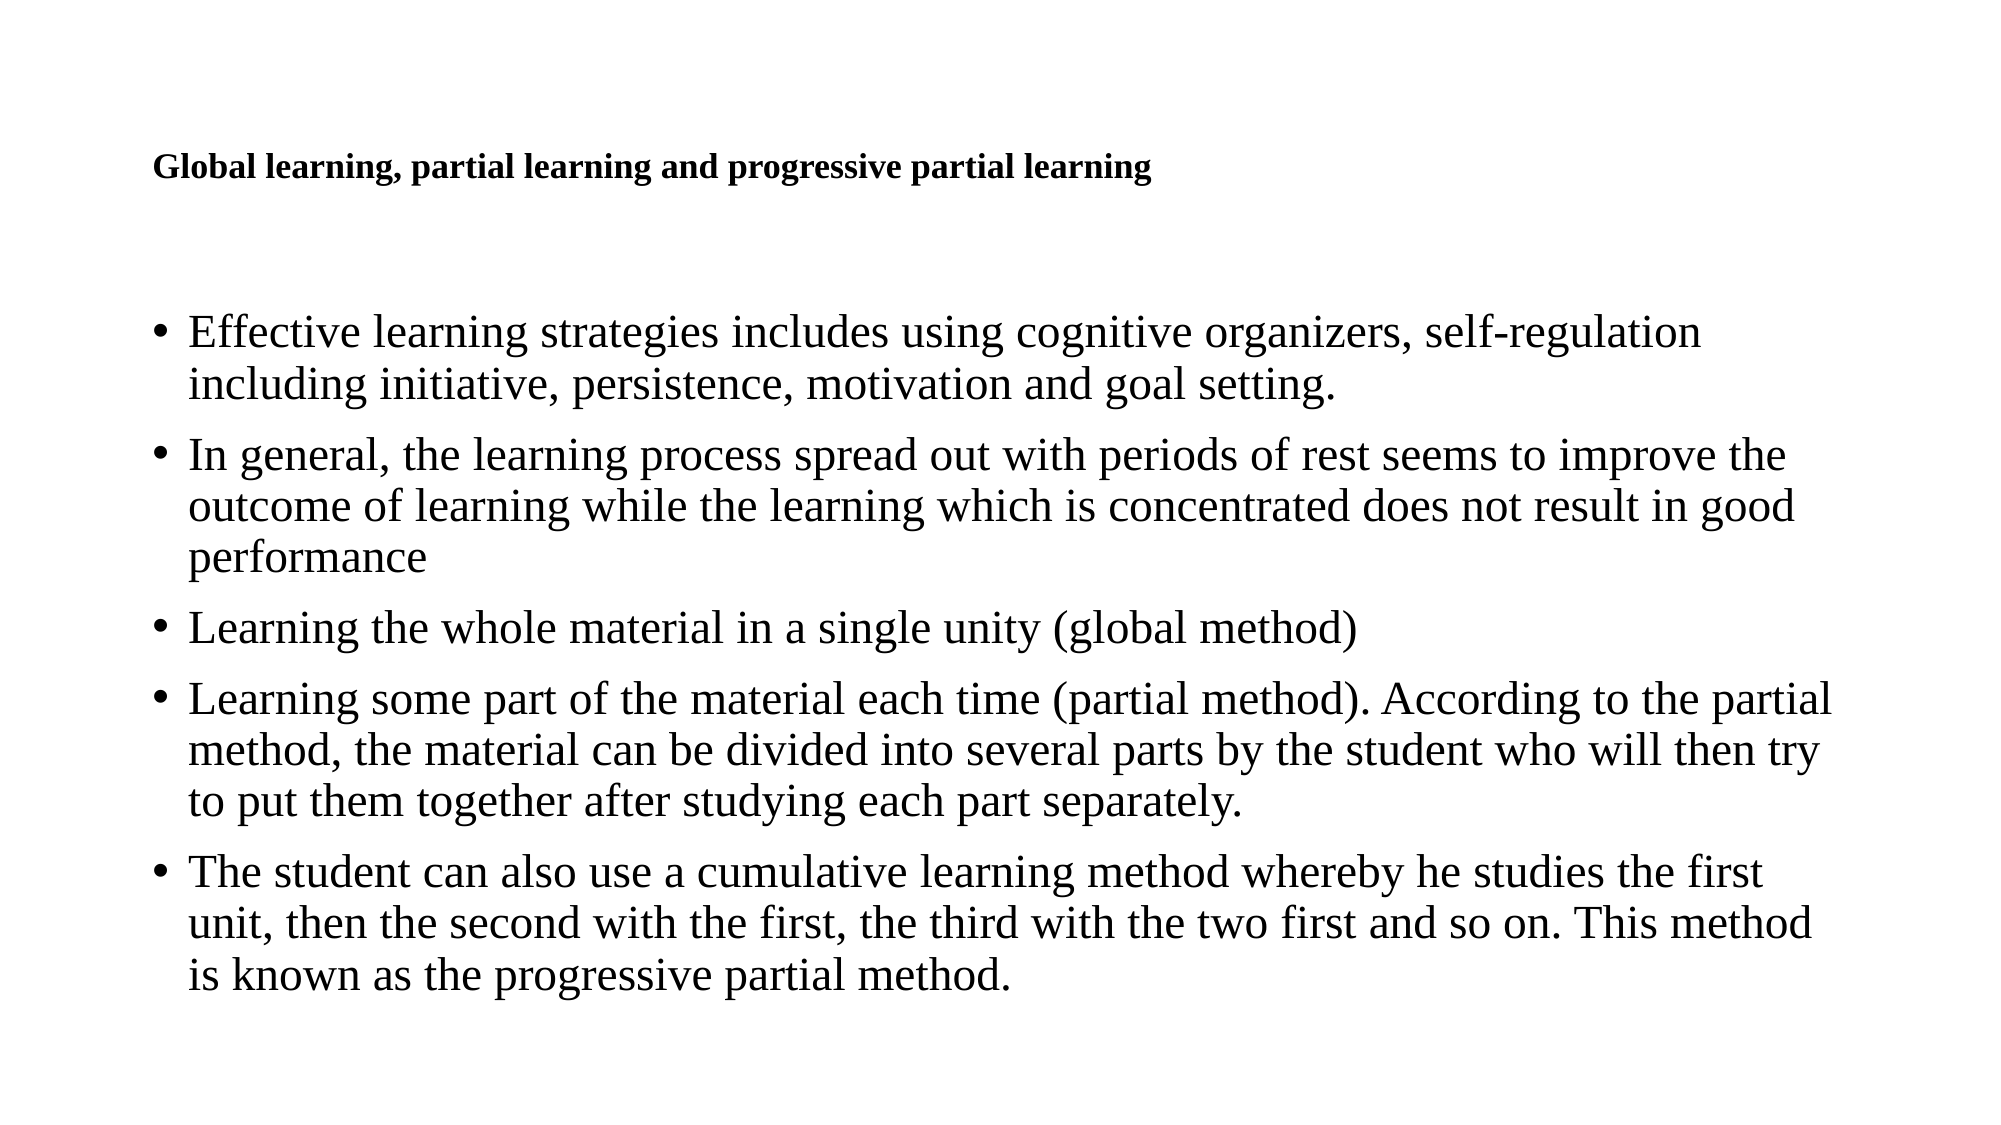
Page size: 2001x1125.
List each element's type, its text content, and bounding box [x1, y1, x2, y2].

list Effective learning strategies includes using cognitive organizers, self-regulation including initiative, persistence, motivation and goal setting. In general, the learning process spread out with periods of rest seems to improve the outcome of learning while the learning which is concentrated does not result in good performance Learning the whole material in a single unity (global method) Learning some part of the material each time (partial method). According to the partial method, the material can be divided into several parts by the student who will then try to put them together after studying each part separately. The student can also use a cumulative learning method whereby he studies the first unit, then the second with the first, the third with the two first and so on. This method is known as the progressive partial method. [137, 299, 1863, 1014]
title Global learning, partial learning and progressive partial learning [137, 59, 1863, 278]
